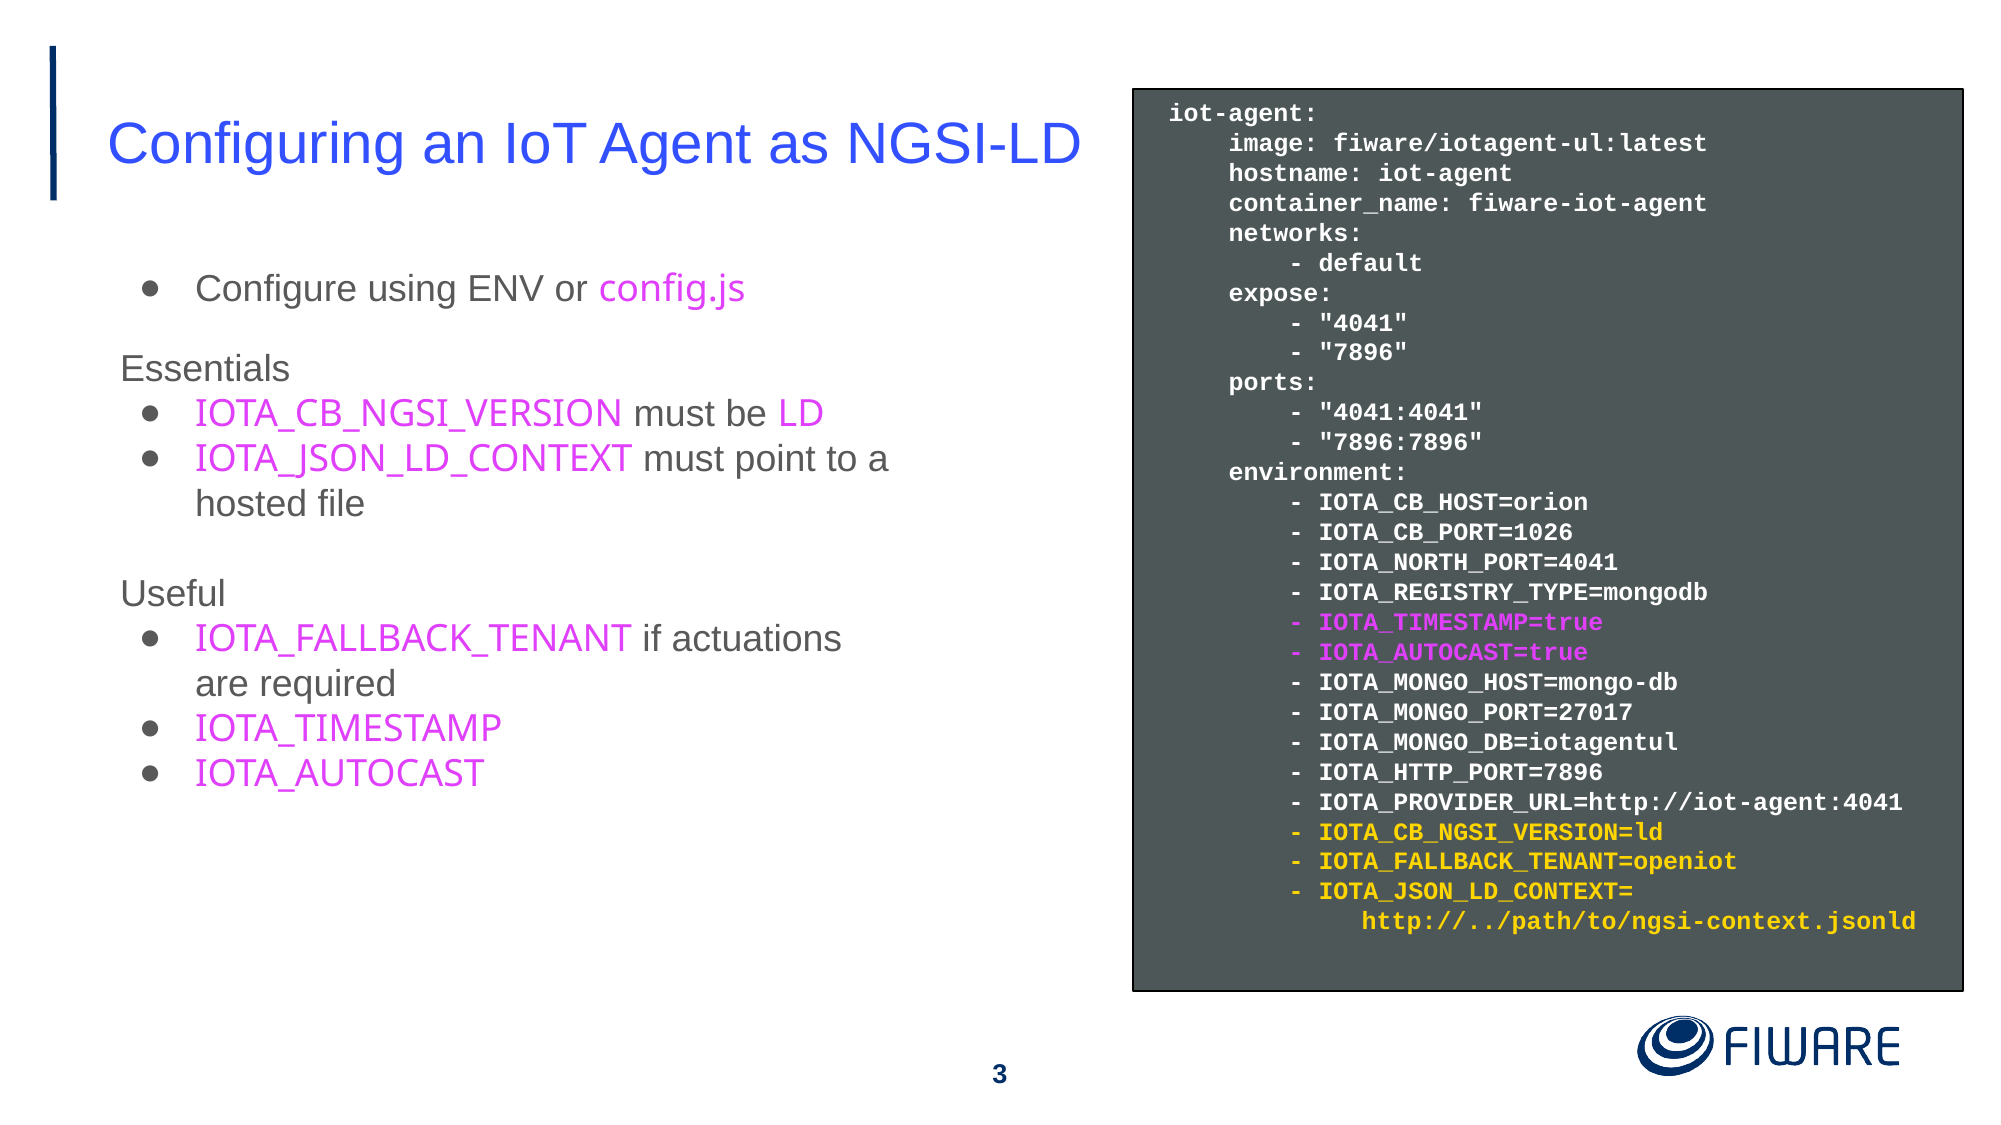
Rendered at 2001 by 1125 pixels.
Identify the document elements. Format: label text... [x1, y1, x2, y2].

slide_number ‹#› [887, 1042, 1113, 1103]
text_box Configure using ENV or config.js Essentials IOTA_CB_NGSI_VERSION must be LD IOTA_JSON_LD_CONTEXT must point to a hosted file Useful IOTA_FALLBACK_TENANT if actuations are required IOTA_TIMESTAMP IOTA_AUTOCAST [105, 249, 959, 989]
picture [1635, 1012, 1905, 1077]
title Configuring an IoT Agent as NGSI-LD [92, 57, 1814, 223]
list iot-agent: image: fiware/iotagent-ul:latest hostname: iot-agent container_name: fiware-iot-agent networks: - default expose: - "4041" - "7896" ports: - "4041:4041" - "7896:7896" environment: - IOTA_CB_HOST=orion - IOTA_CB_PORT=1026 - IOTA_NORTH_PORT=4041 - IOTA_REGISTRY_TYPE=mongodb - IOTA_TIMESTAMP=true - IOTA_AUTOCAST=true - IOTA_MONGO_HOST=mongo-db - IOTA_MONGO_PORT=27017 - IOTA_MONGO_DB=iotagentul - IOTA_HTTP_PORT=7896 - IOTA_PROVIDER_URL=http://iot-agent:4041 - IOTA_CB_NGSI_VERSION=ld - IOTA_FALLBACK_TENANT=openiot - IOTA_JSON_LD_CONTEXT= http://../path/to/ngsi-context.jsonld [1132, 88, 1963, 992]
